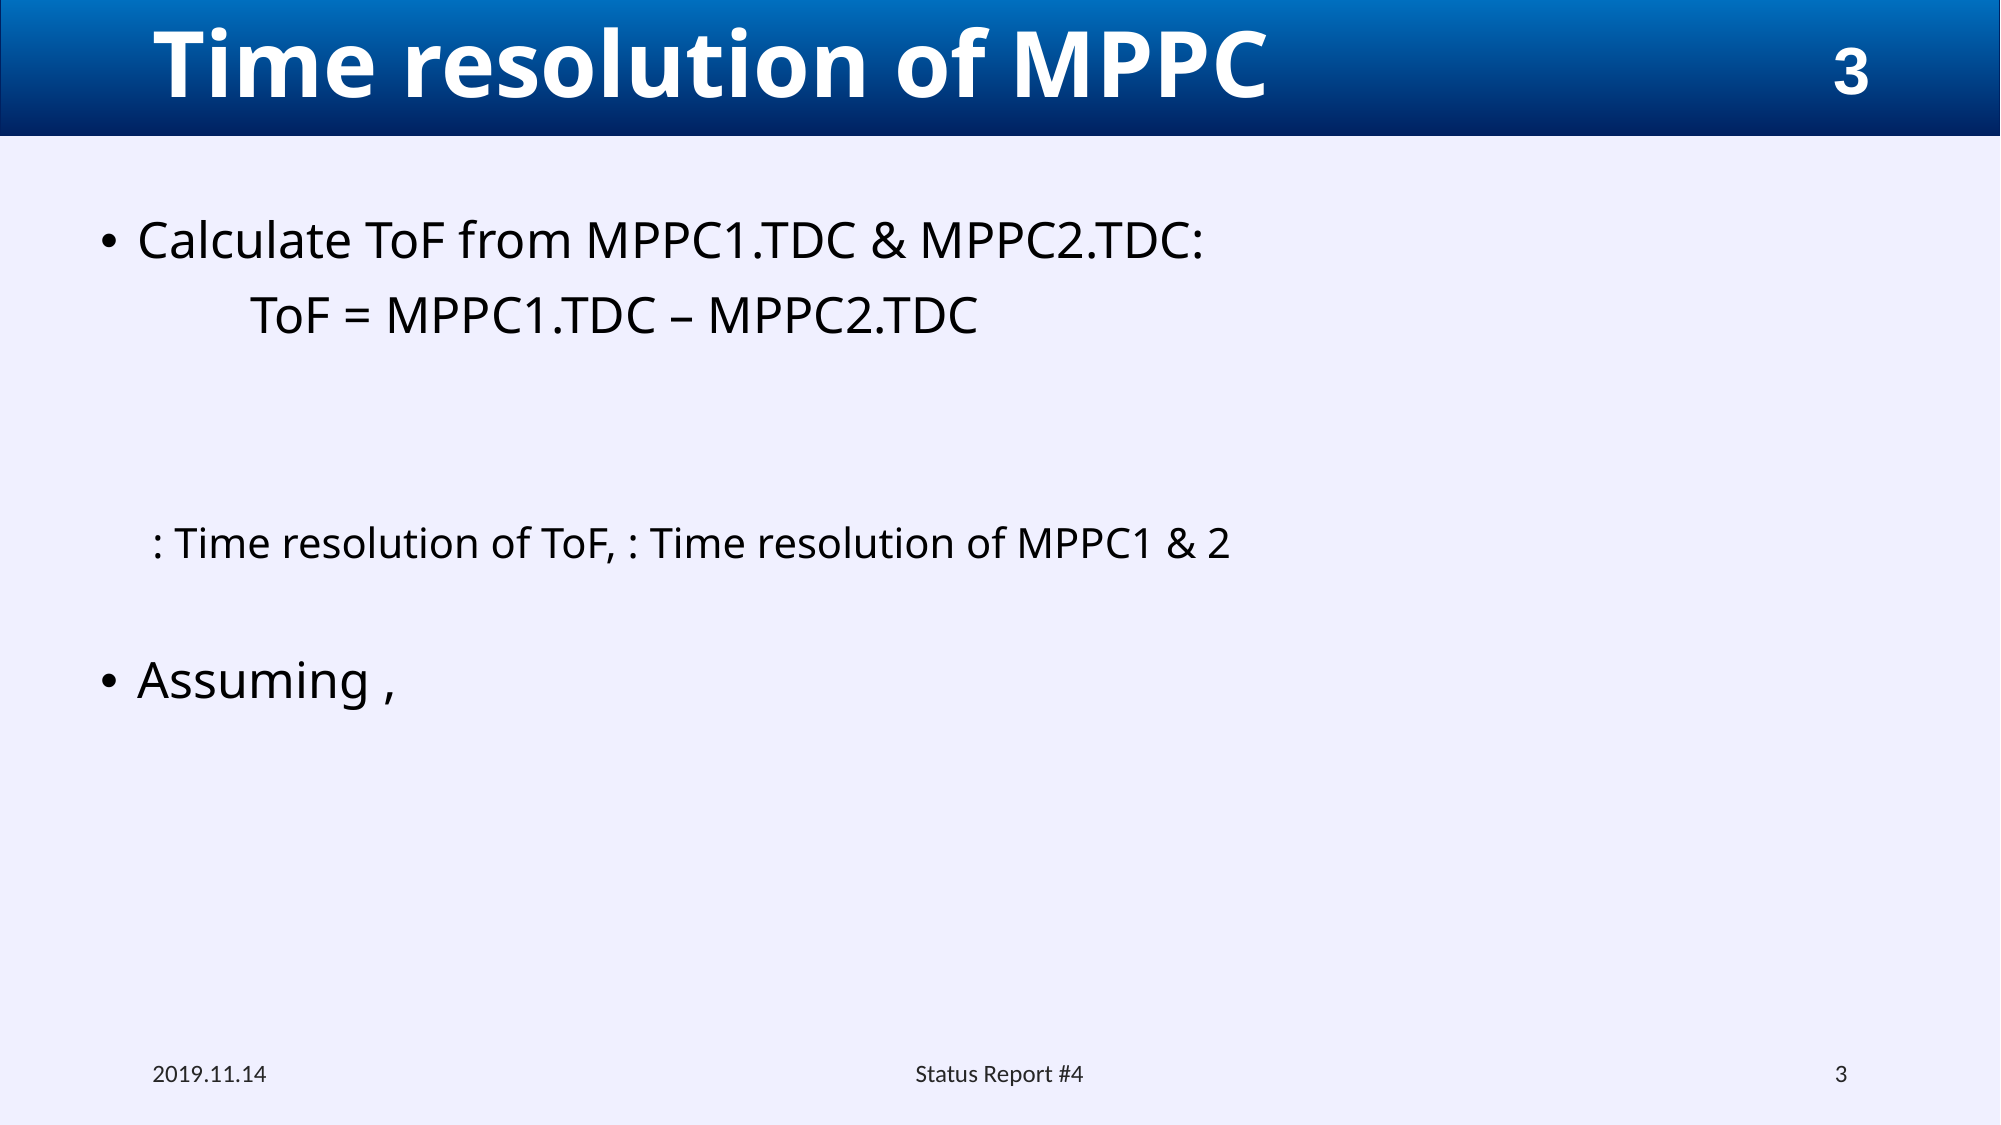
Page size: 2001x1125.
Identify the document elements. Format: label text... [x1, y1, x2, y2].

title Time resolution of MPPC [137, 0, 1863, 136]
slide_number 3 [1412, 1042, 1863, 1103]
footer Status Report #4 [662, 1042, 1338, 1103]
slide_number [137, 1042, 588, 1103]
